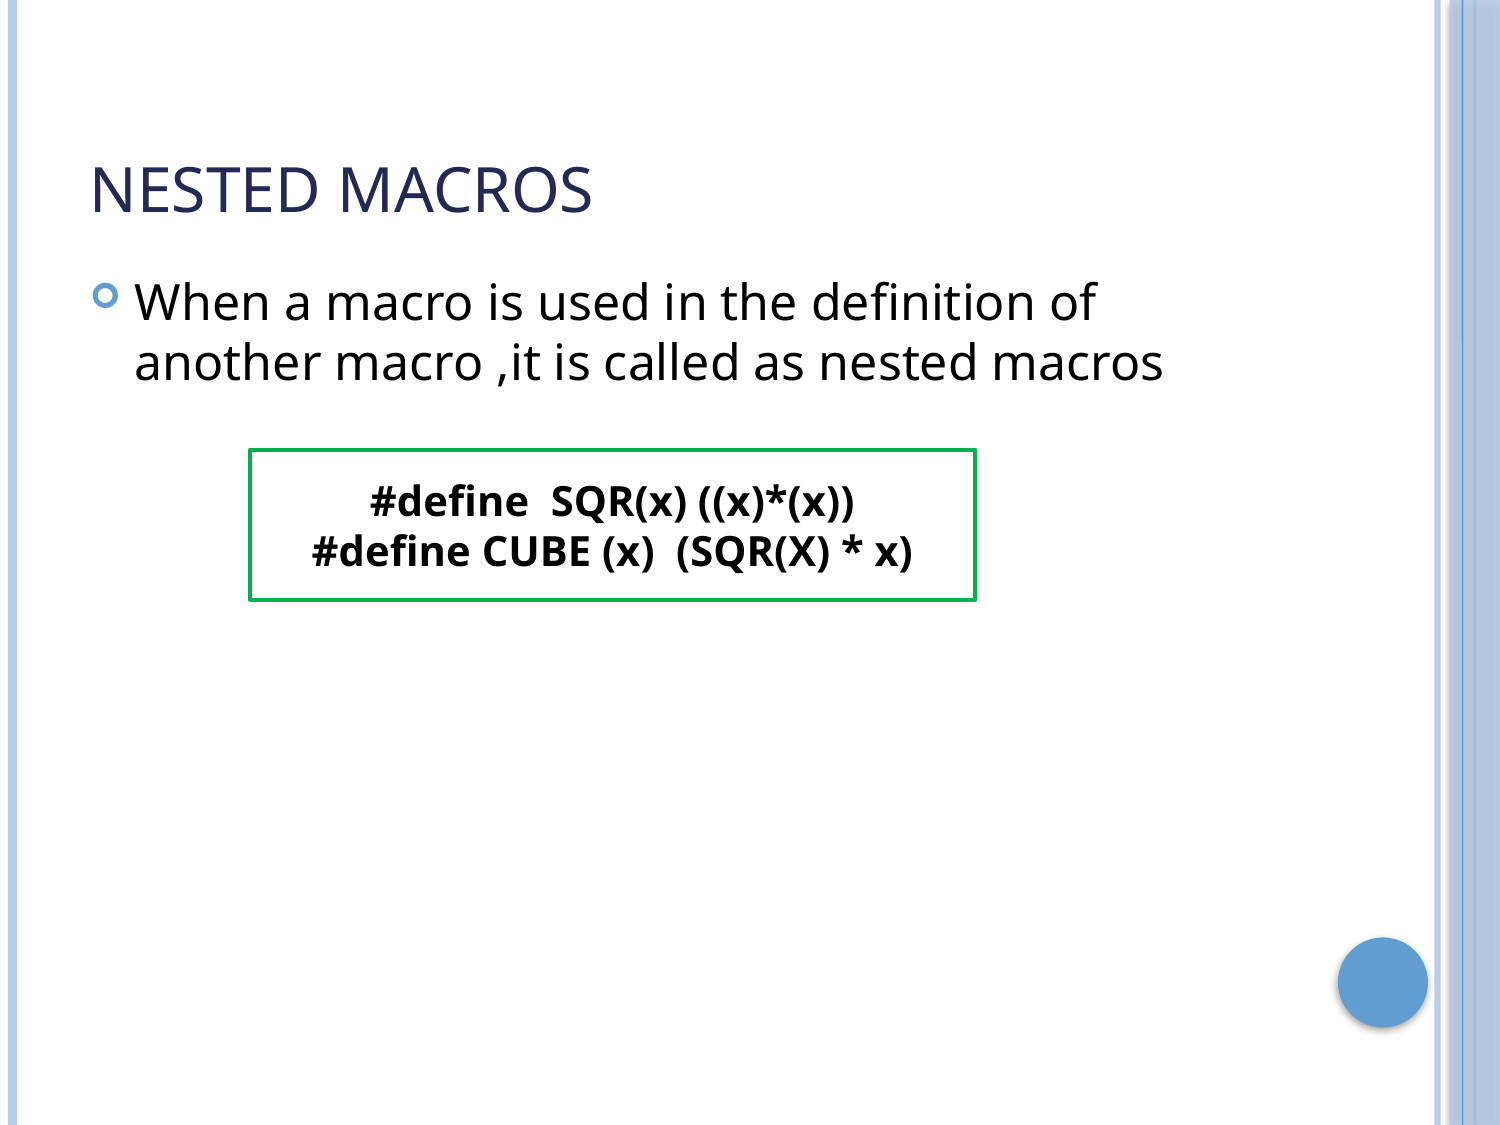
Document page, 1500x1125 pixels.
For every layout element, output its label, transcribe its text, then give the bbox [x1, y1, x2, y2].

text_box #define SQR(x) ((x)*(x)) #define CUBE (x) (SQR(X) * x) [248, 448, 977, 602]
title Nested Macros [75, 45, 1300, 233]
list When a macro is used in the definition of another macro ,it is called as nested macros [75, 262, 1300, 1062]
